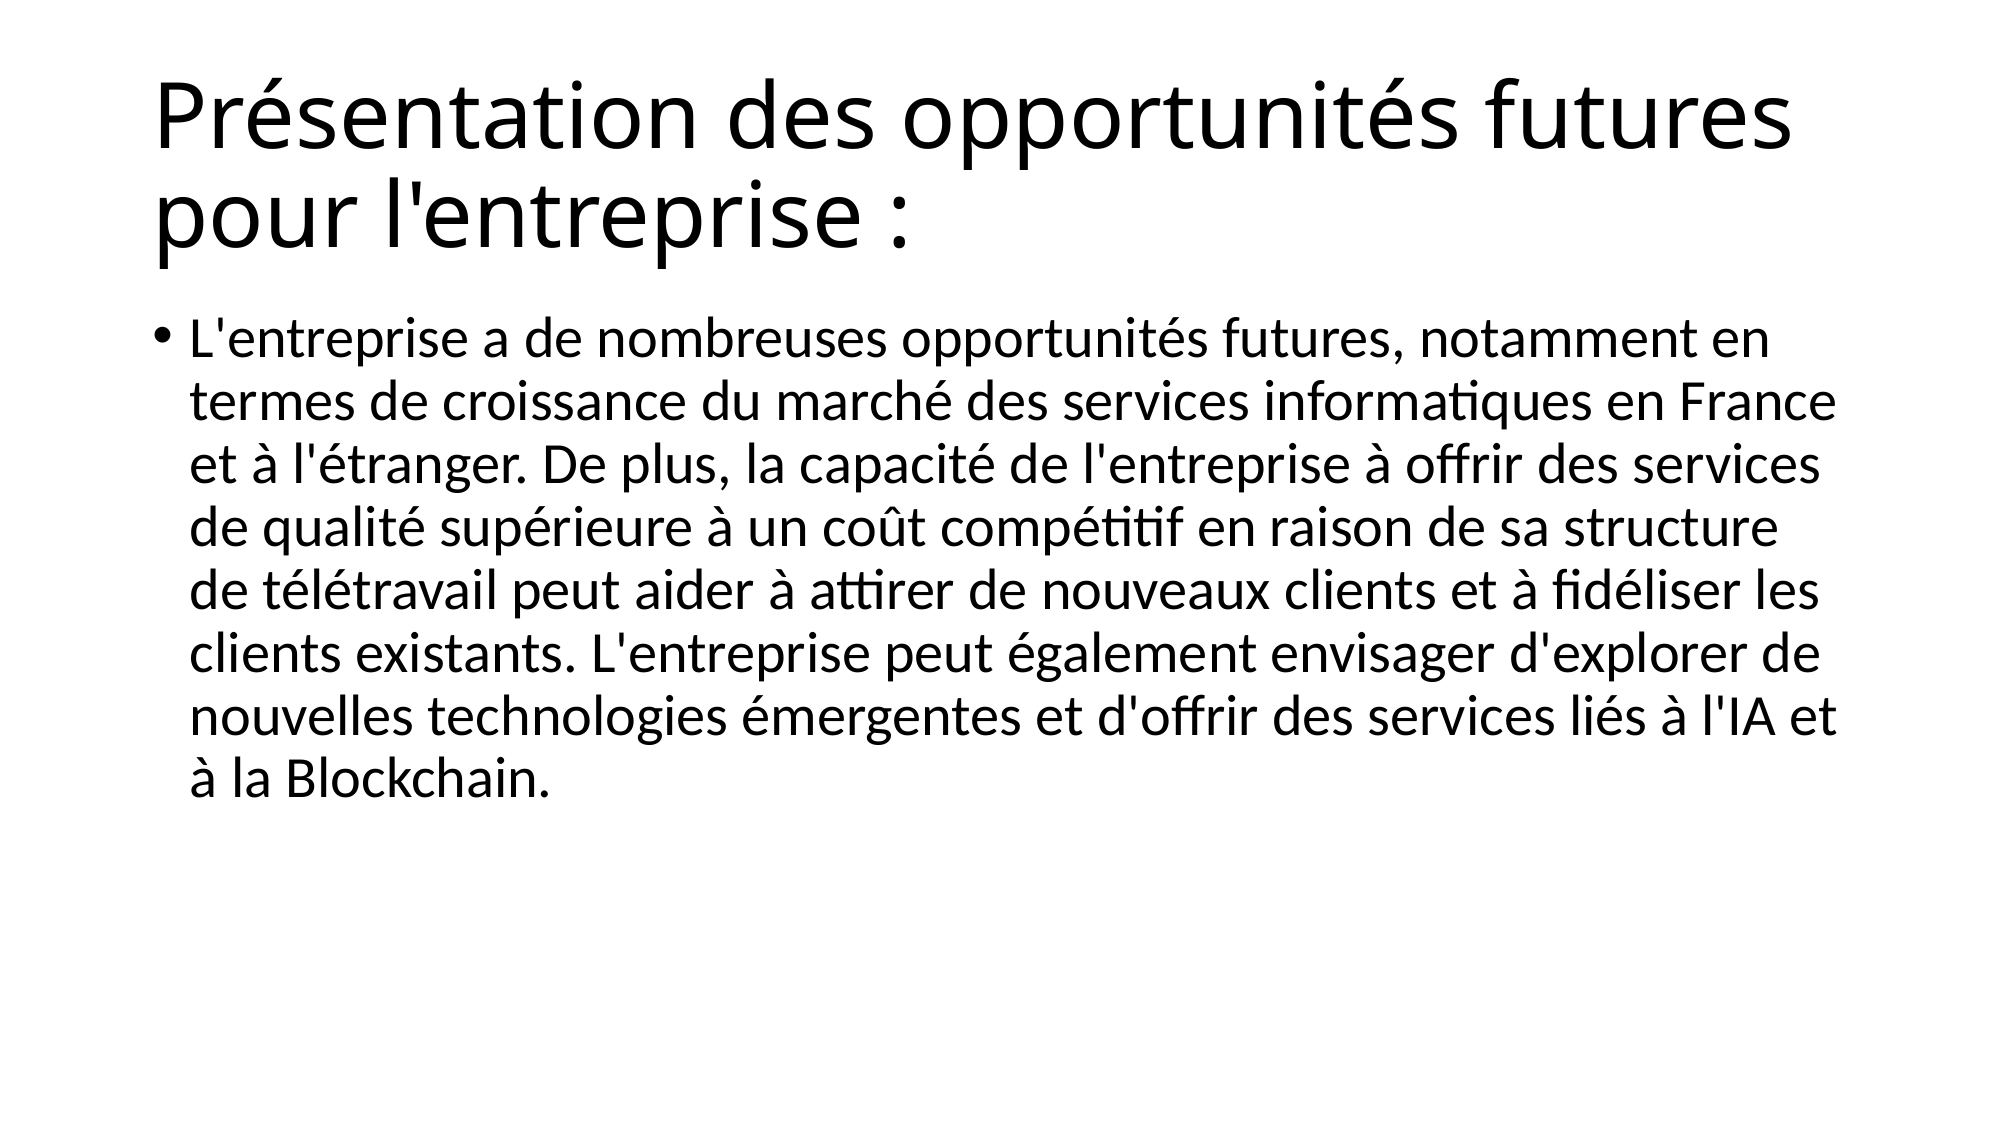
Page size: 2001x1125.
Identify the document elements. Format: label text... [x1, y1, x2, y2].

list L'entreprise a de nombreuses opportunités futures, notamment en termes de croissance du marché des services informatiques en France et à l'étranger. De plus, la capacité de l'entreprise à offrir des services de qualité supérieure à un coût compétitif en raison de sa structure de télétravail peut aider à attirer de nouveaux clients et à fidéliser les clients existants. L'entreprise peut également envisager d'explorer de nouvelles technologies émergentes et d'offrir des services liés à l'IA et à la Blockchain. [137, 299, 1863, 1014]
title Présentation des opportunités futures pour l'entreprise : [137, 59, 1863, 278]
